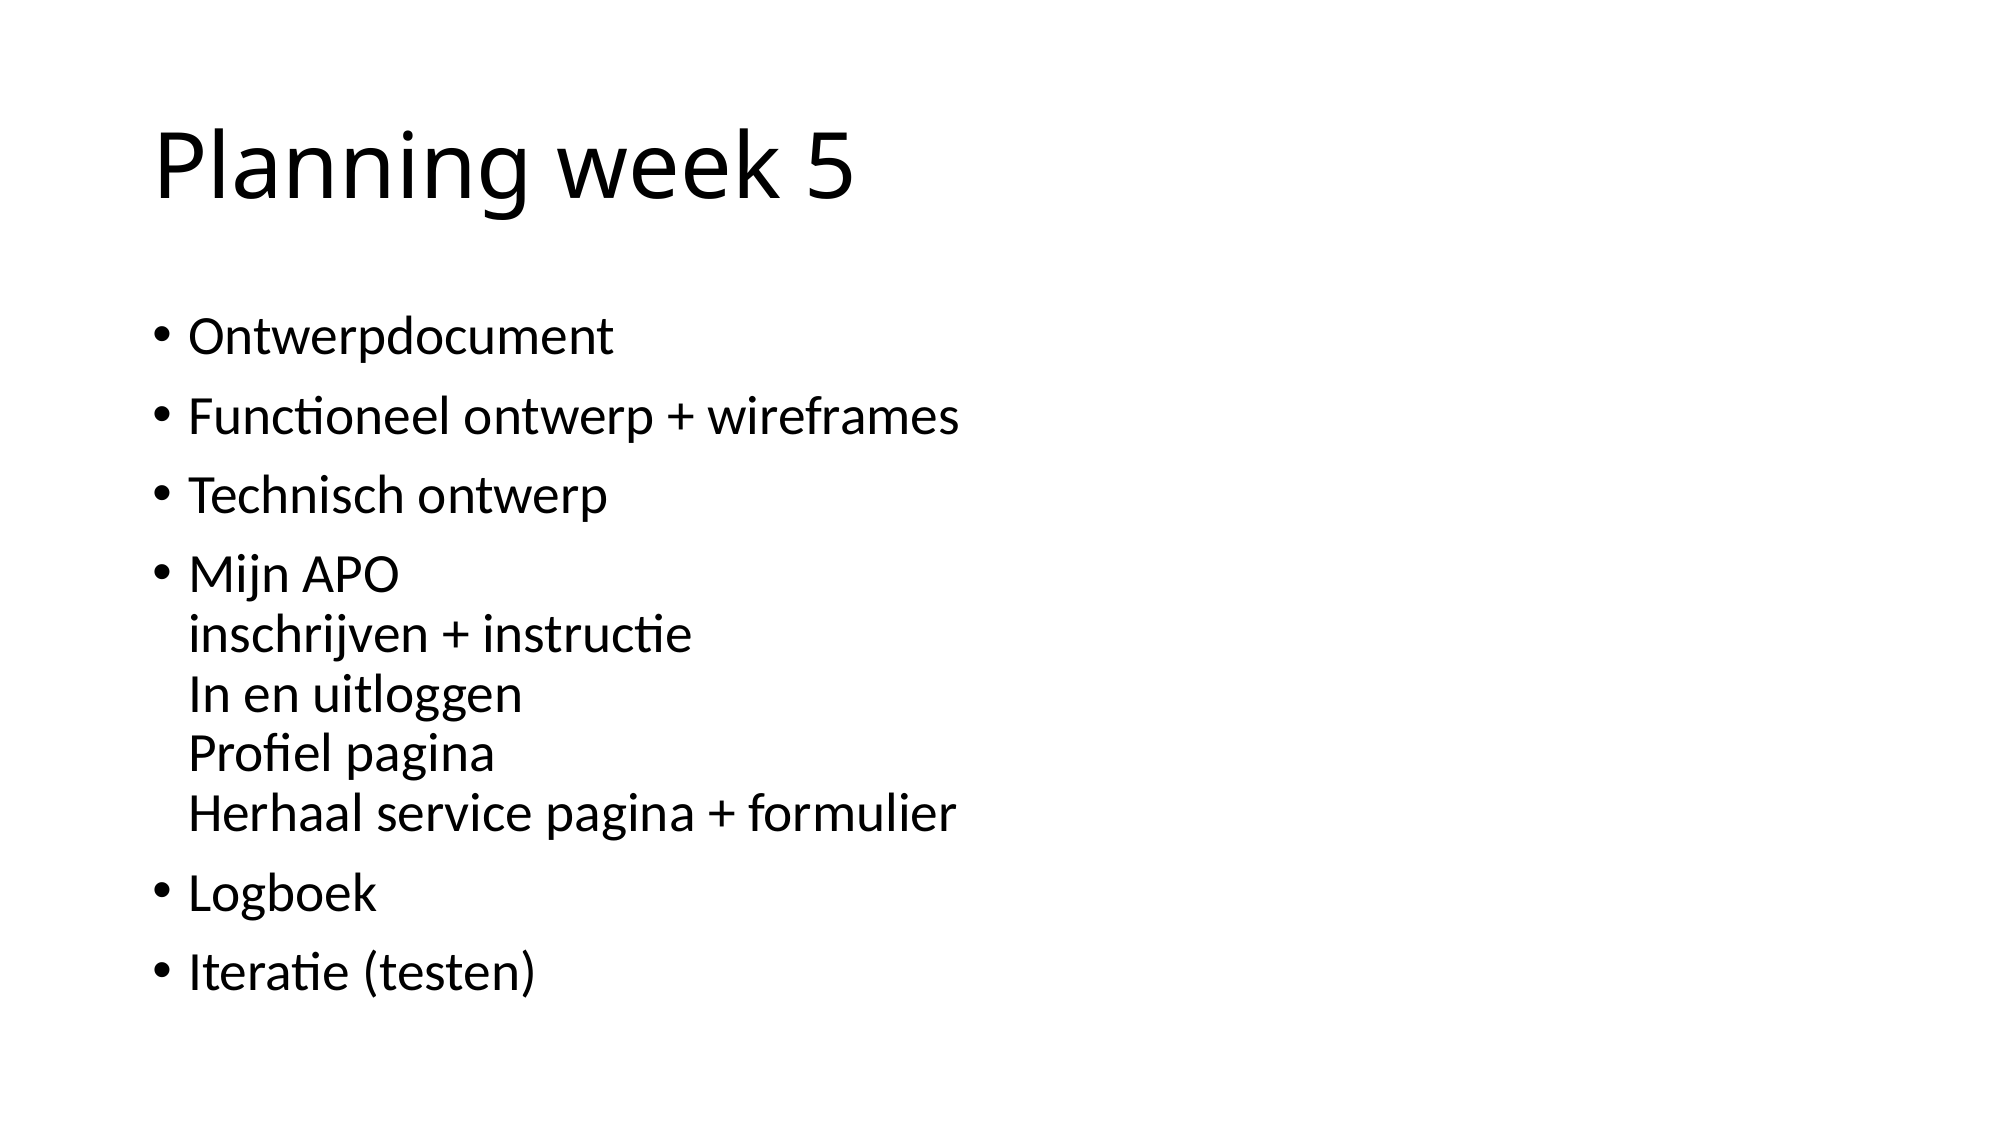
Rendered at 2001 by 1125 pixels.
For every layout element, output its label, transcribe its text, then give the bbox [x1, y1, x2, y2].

title Planning week 5 [137, 59, 1863, 278]
list Ontwerpdocument Functioneel ontwerp + wireframes Technisch ontwerp Mijn APO inschrijven + instructie In en uitloggen Profiel pagina Herhaal service pagina + formulier Logboek Iteratie (testen) [137, 299, 1863, 1014]
